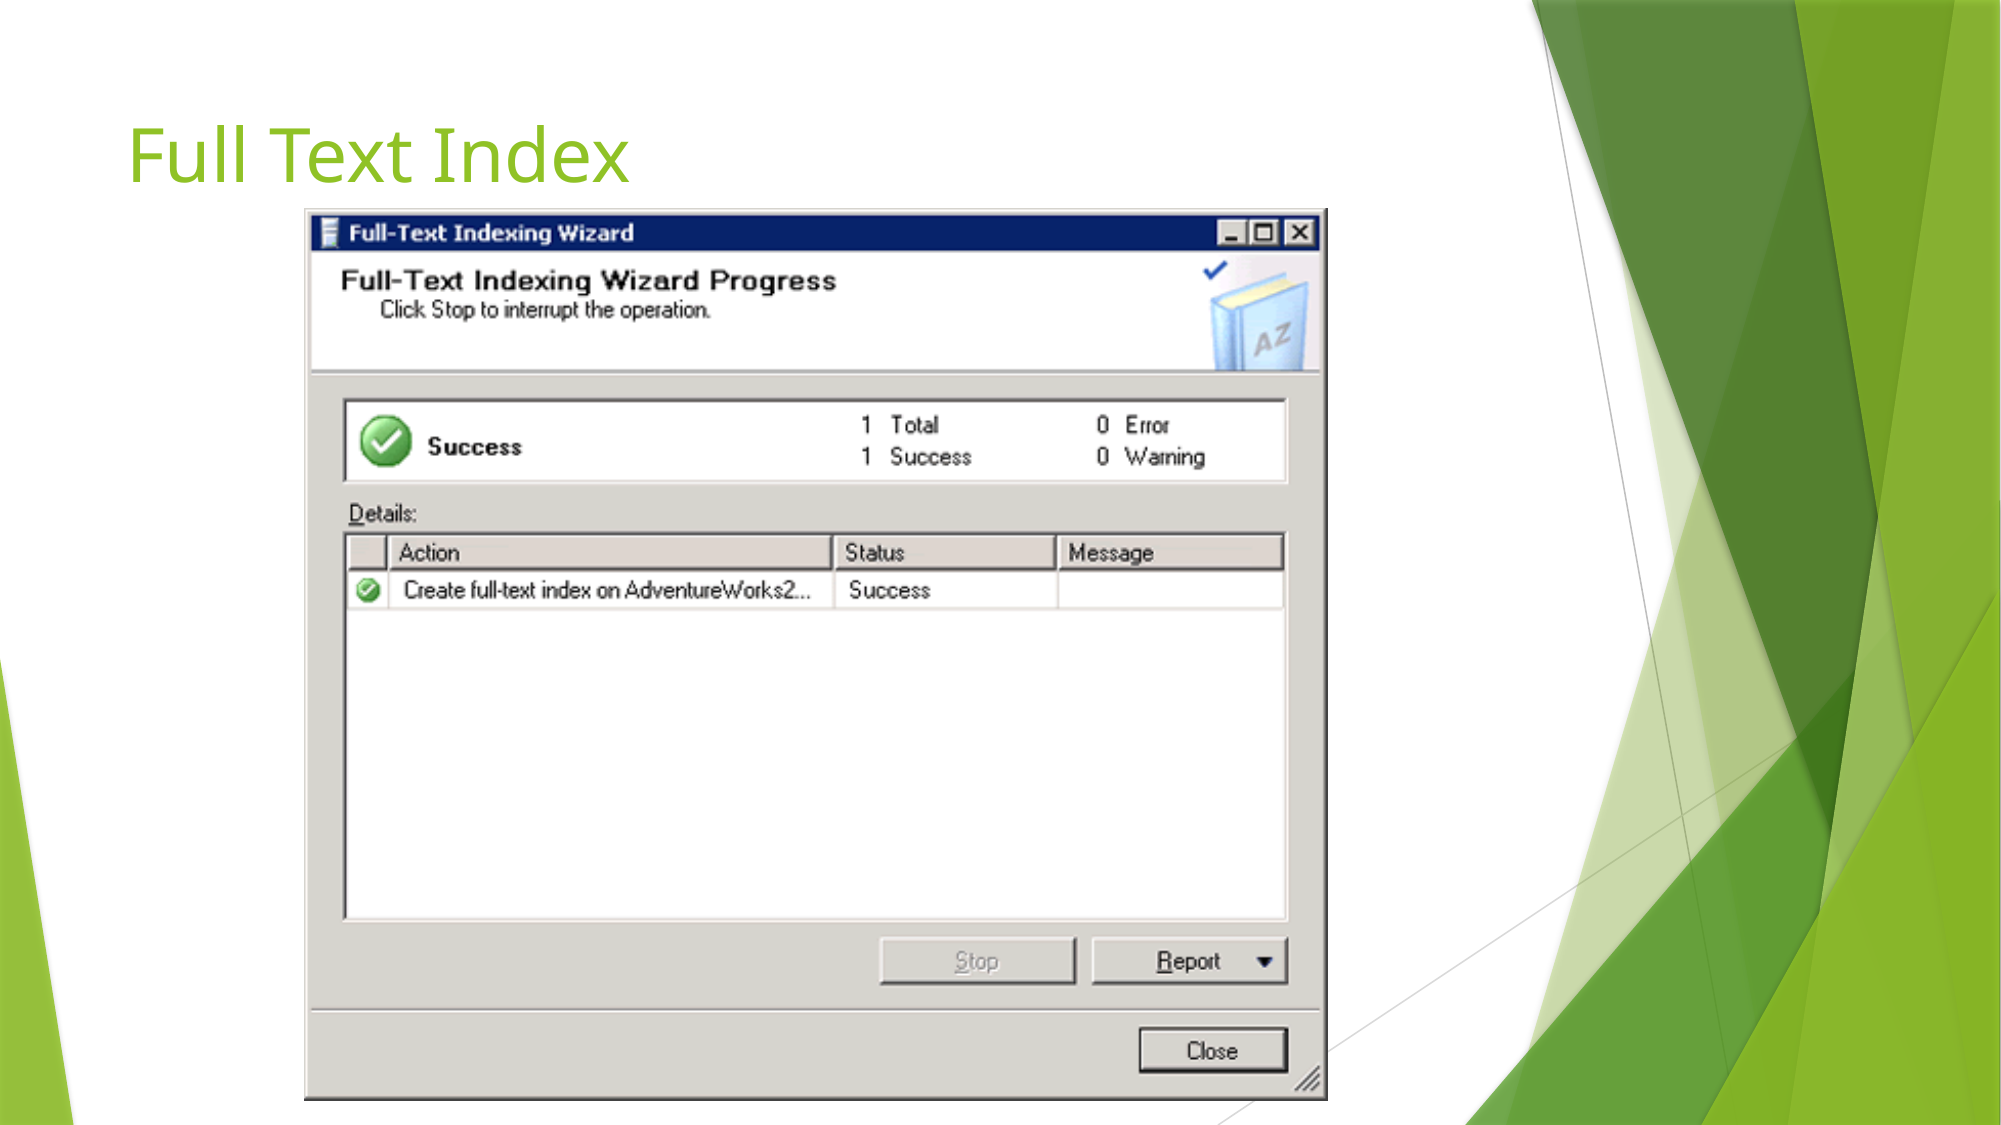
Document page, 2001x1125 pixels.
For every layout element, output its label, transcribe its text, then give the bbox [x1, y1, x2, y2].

title Full Text Index [111, 99, 1522, 317]
picture [304, 207, 1329, 1102]
